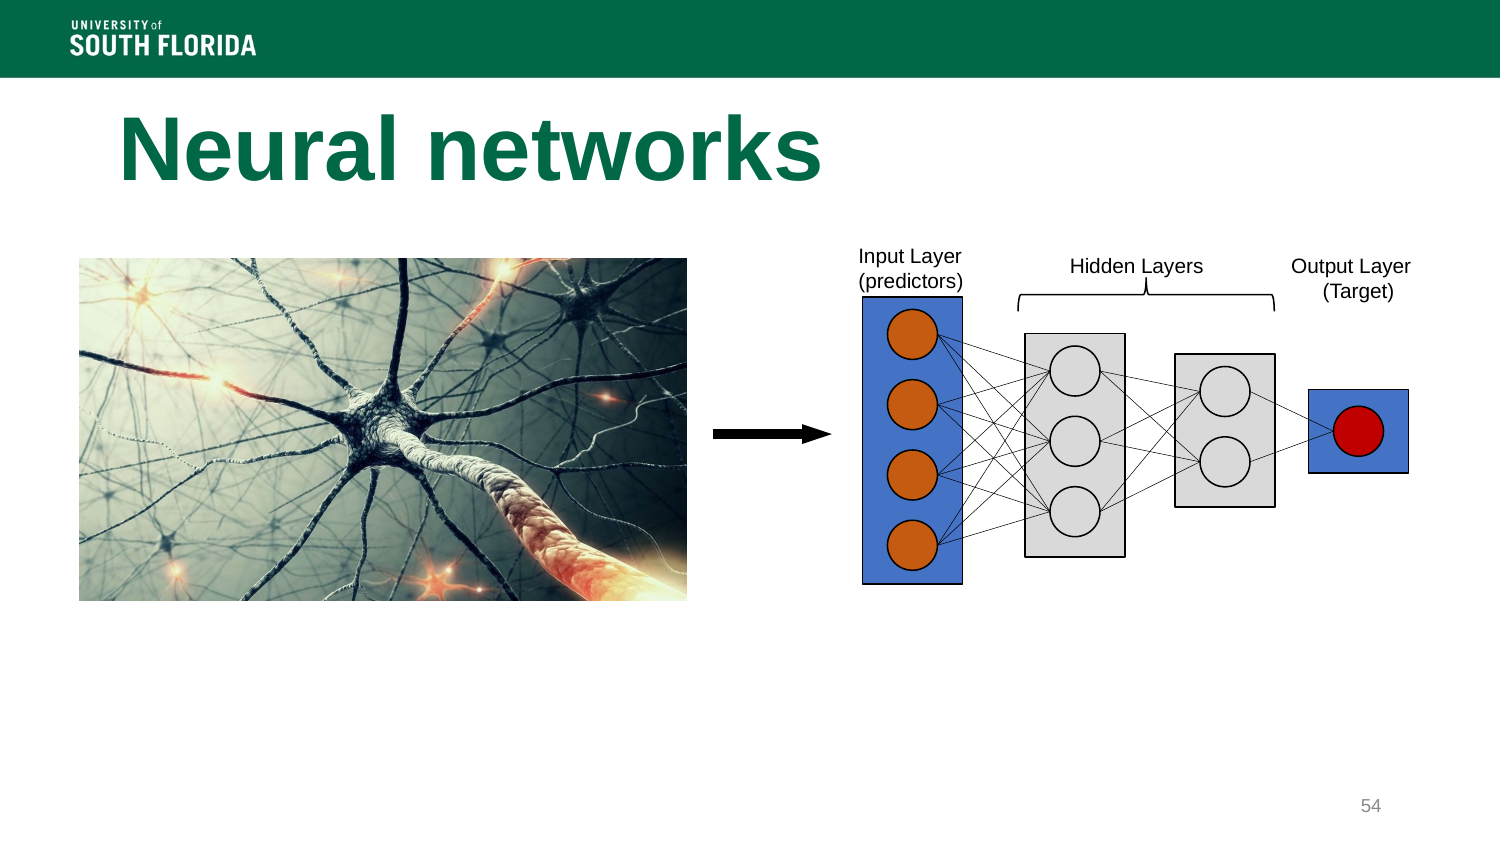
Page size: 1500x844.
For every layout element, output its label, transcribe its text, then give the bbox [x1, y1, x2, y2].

text_box [1050, 486, 1100, 537]
text_box [1200, 399, 1249, 454]
text_box [1200, 366, 1250, 417]
text_box Hidden Layers [1054, 245, 1238, 285]
text_box [887, 450, 937, 501]
text_box [1308, 389, 1409, 474]
slide_number 54 [1059, 782, 1397, 827]
text_box [1175, 354, 1275, 391]
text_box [937, 334, 1050, 370]
text_box Input Layer (predictors) [843, 235, 982, 301]
text_box [1025, 333, 1125, 371]
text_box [1099, 391, 1200, 461]
text_box [1018, 277, 1275, 312]
title Neural networks [103, 94, 1397, 208]
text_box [1099, 461, 1200, 512]
text_box [1050, 346, 1100, 397]
text_box [1200, 436, 1250, 487]
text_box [937, 511, 1050, 546]
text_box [1249, 391, 1334, 431]
text_box [1050, 416, 1099, 467]
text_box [1249, 431, 1334, 462]
text_box [1025, 512, 1125, 557]
text_box [1050, 449, 1099, 504]
text_box [1334, 406, 1384, 457]
picture [0, 0, 1500, 844]
text_box Output Layer (Target) [1276, 245, 1441, 310]
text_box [1099, 371, 1200, 391]
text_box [937, 441, 1050, 511]
text_box [887, 309, 938, 360]
text_box [887, 379, 937, 430]
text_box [937, 371, 1050, 441]
text_box [862, 301, 963, 585]
text_box [1200, 462, 1275, 508]
text_box [1050, 378, 1099, 434]
text_box [887, 520, 938, 571]
